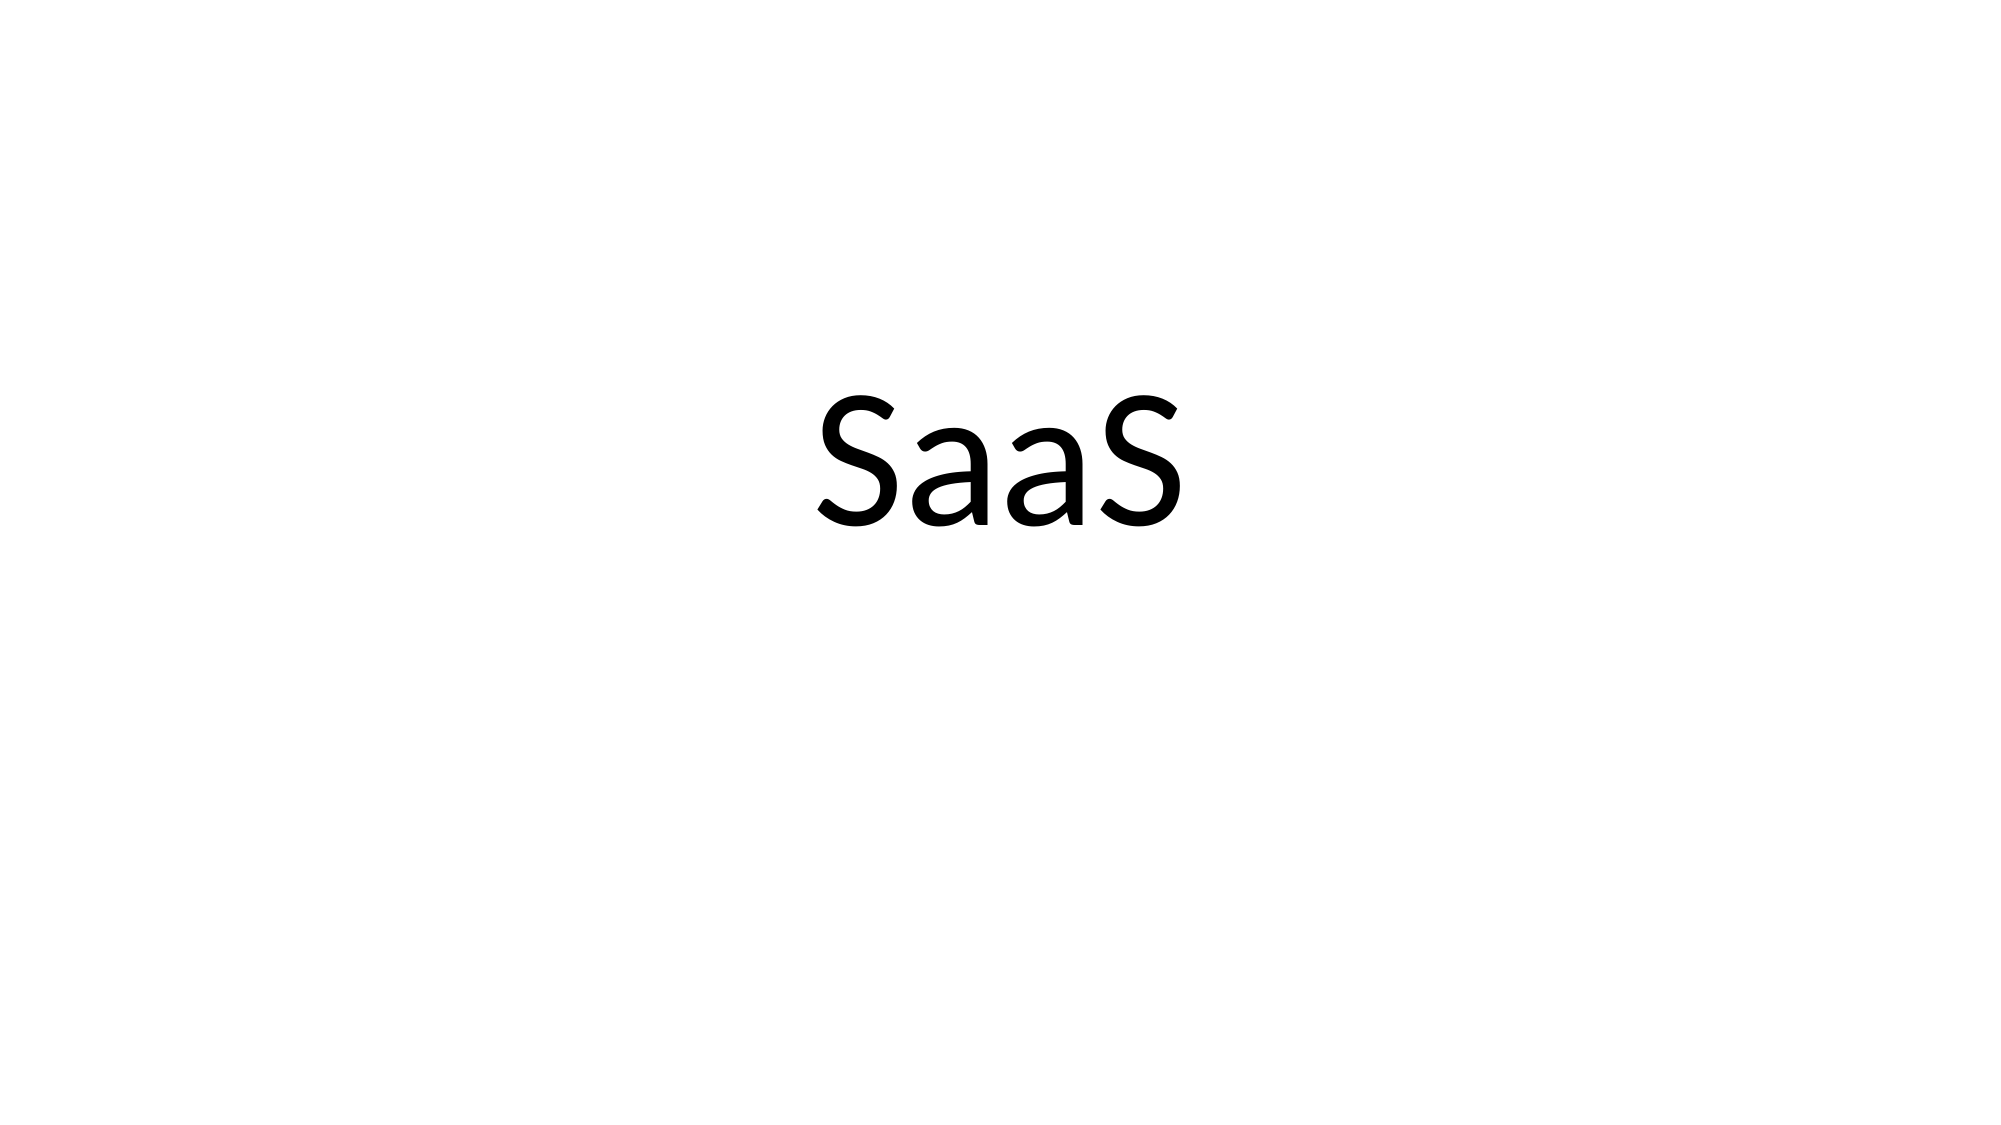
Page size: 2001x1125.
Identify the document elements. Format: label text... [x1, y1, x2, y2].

title SaaS [249, 184, 1750, 576]
